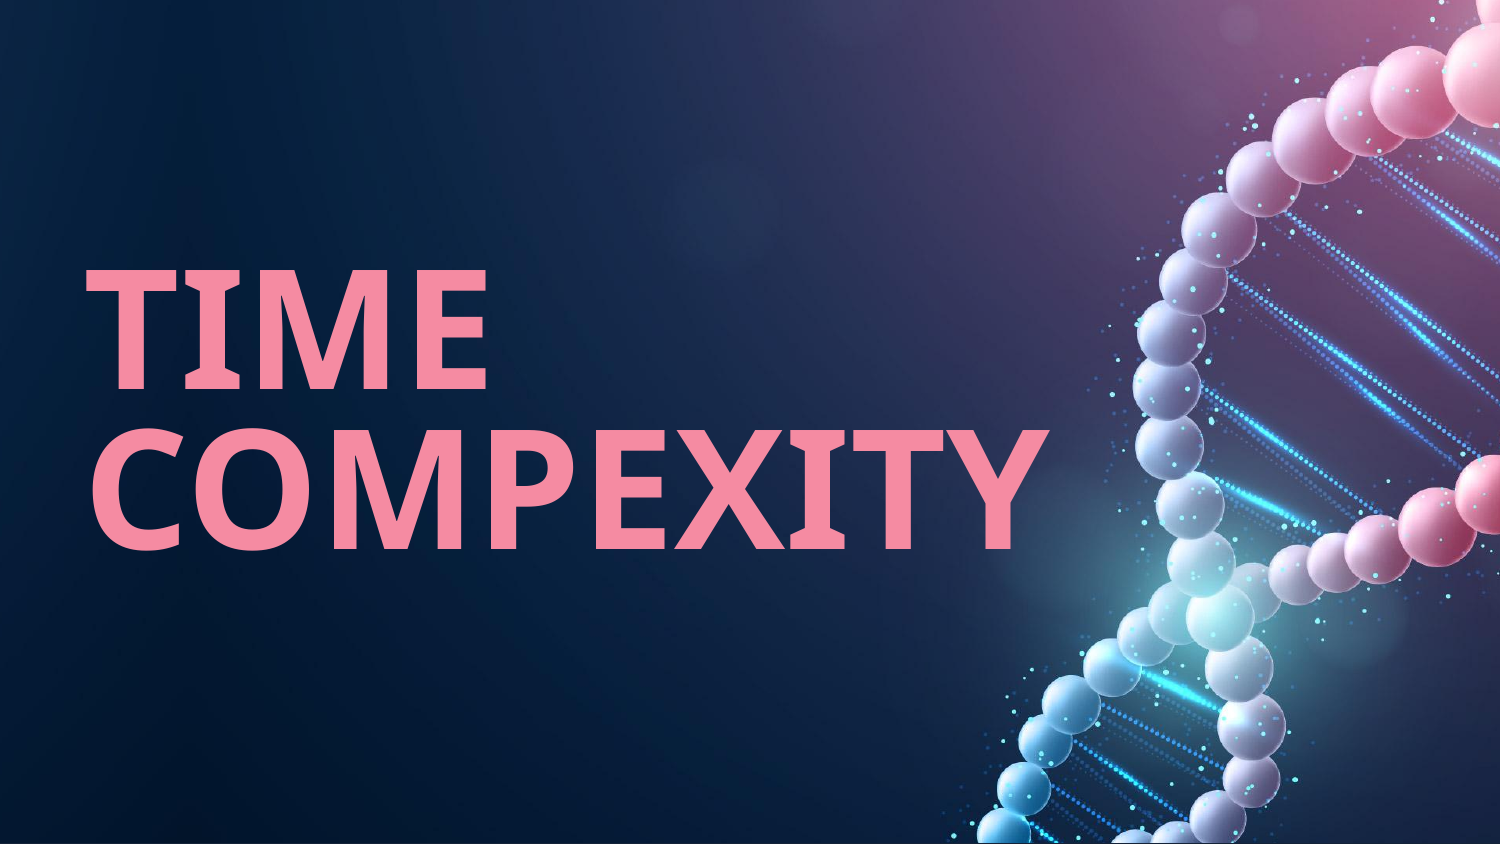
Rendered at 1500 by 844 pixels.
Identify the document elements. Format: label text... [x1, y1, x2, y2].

picture [0, 0, 1500, 843]
title TIME COMPEXITY [68, 209, 1203, 635]
